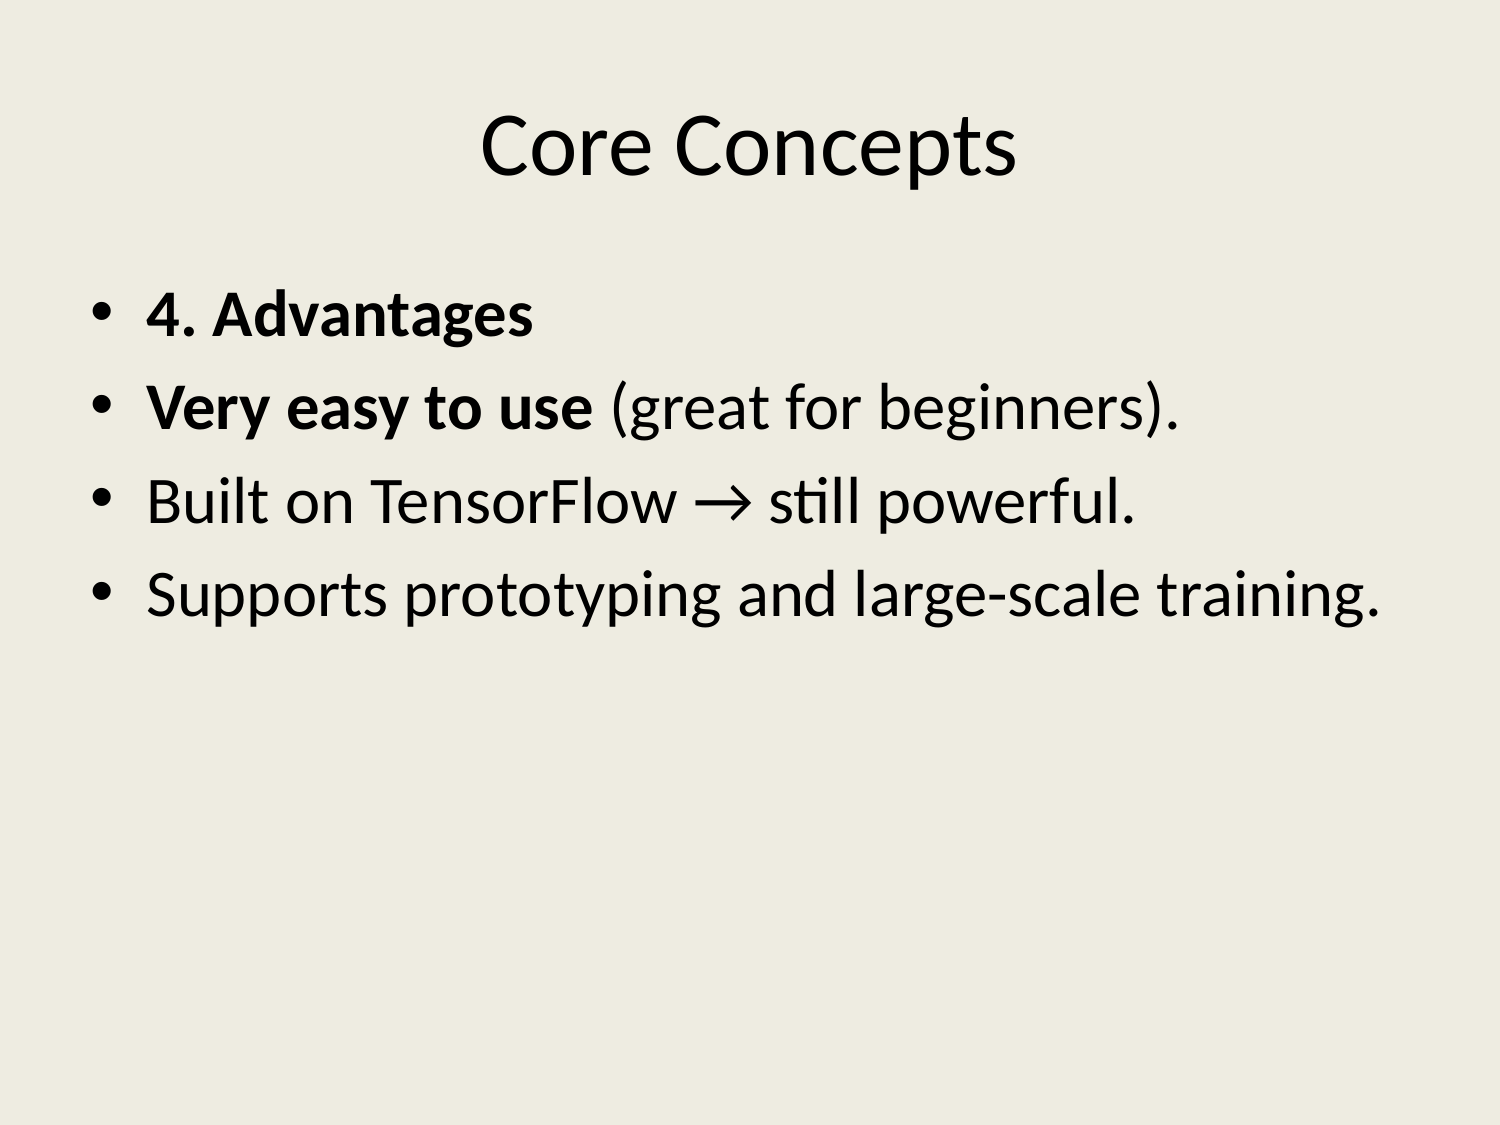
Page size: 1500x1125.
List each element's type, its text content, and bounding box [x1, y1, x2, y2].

title Core Concepts [75, 45, 1425, 233]
list 4. Advantages Very easy to use (great for beginners). Built on TensorFlow → still powerful. Supports prototyping and large-scale training. [75, 262, 1425, 1005]
